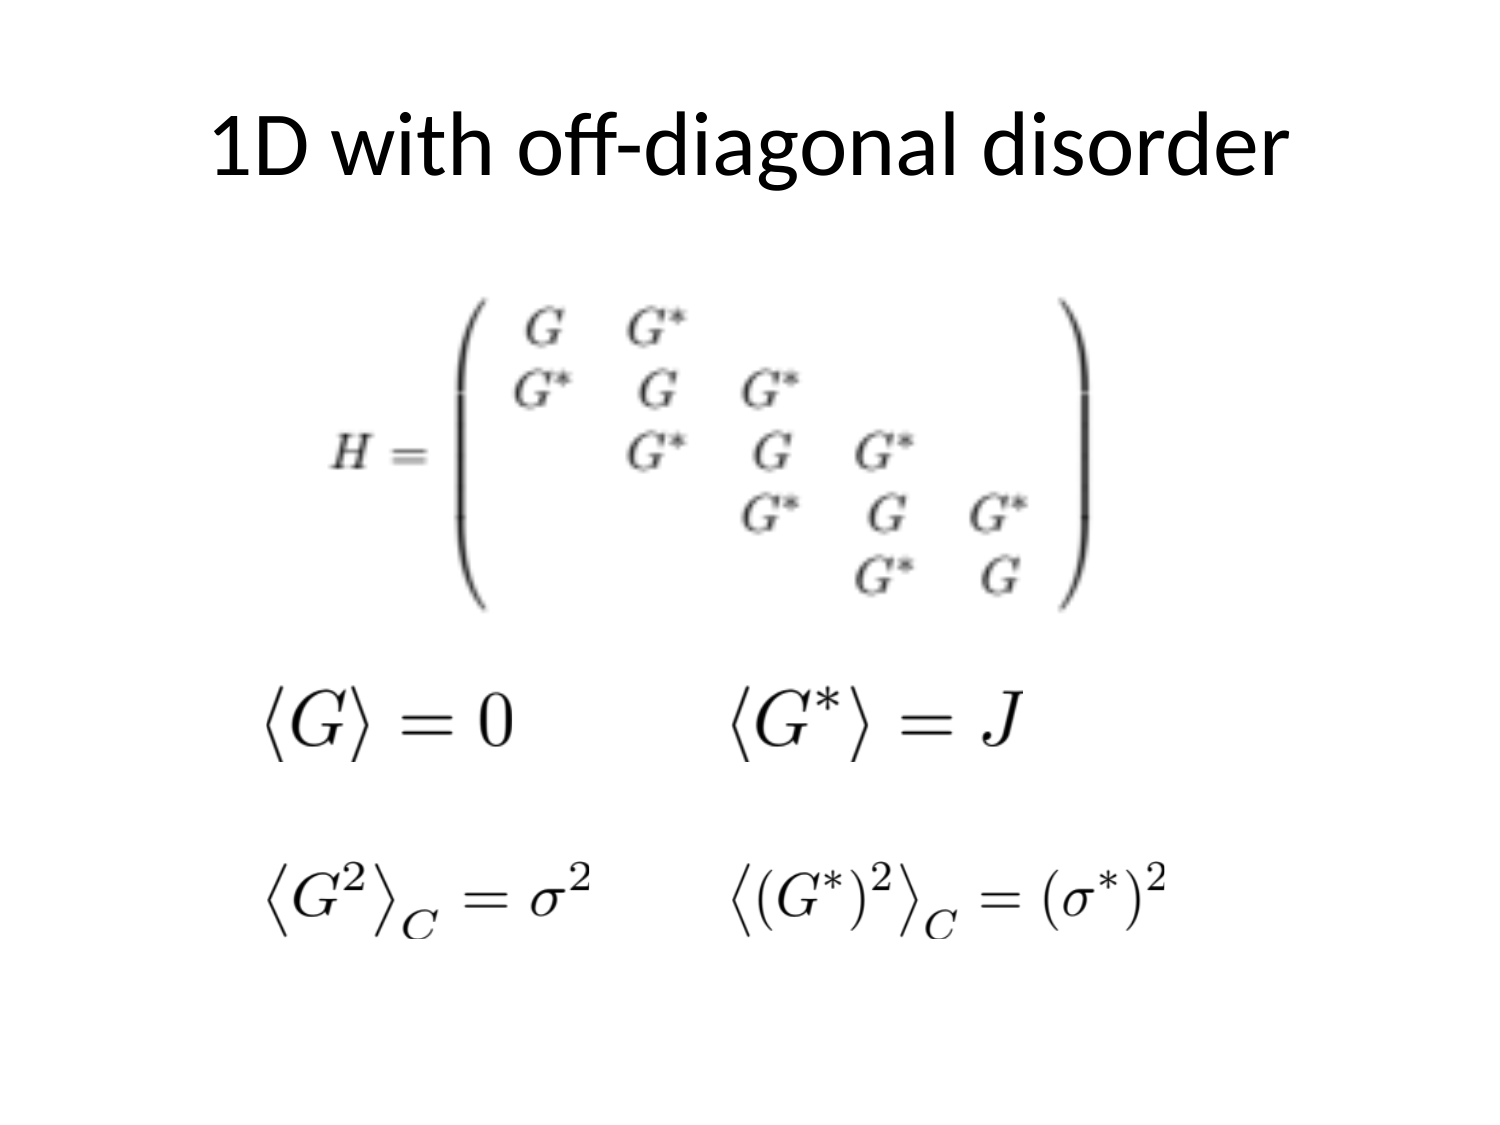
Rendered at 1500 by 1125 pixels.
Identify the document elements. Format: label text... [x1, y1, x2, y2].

picture [266, 683, 513, 762]
picture [730, 683, 1024, 762]
picture [266, 861, 590, 939]
picture [238, 268, 1129, 638]
picture [730, 861, 1165, 939]
title 1D with off-diagonal disorder [75, 45, 1425, 233]
